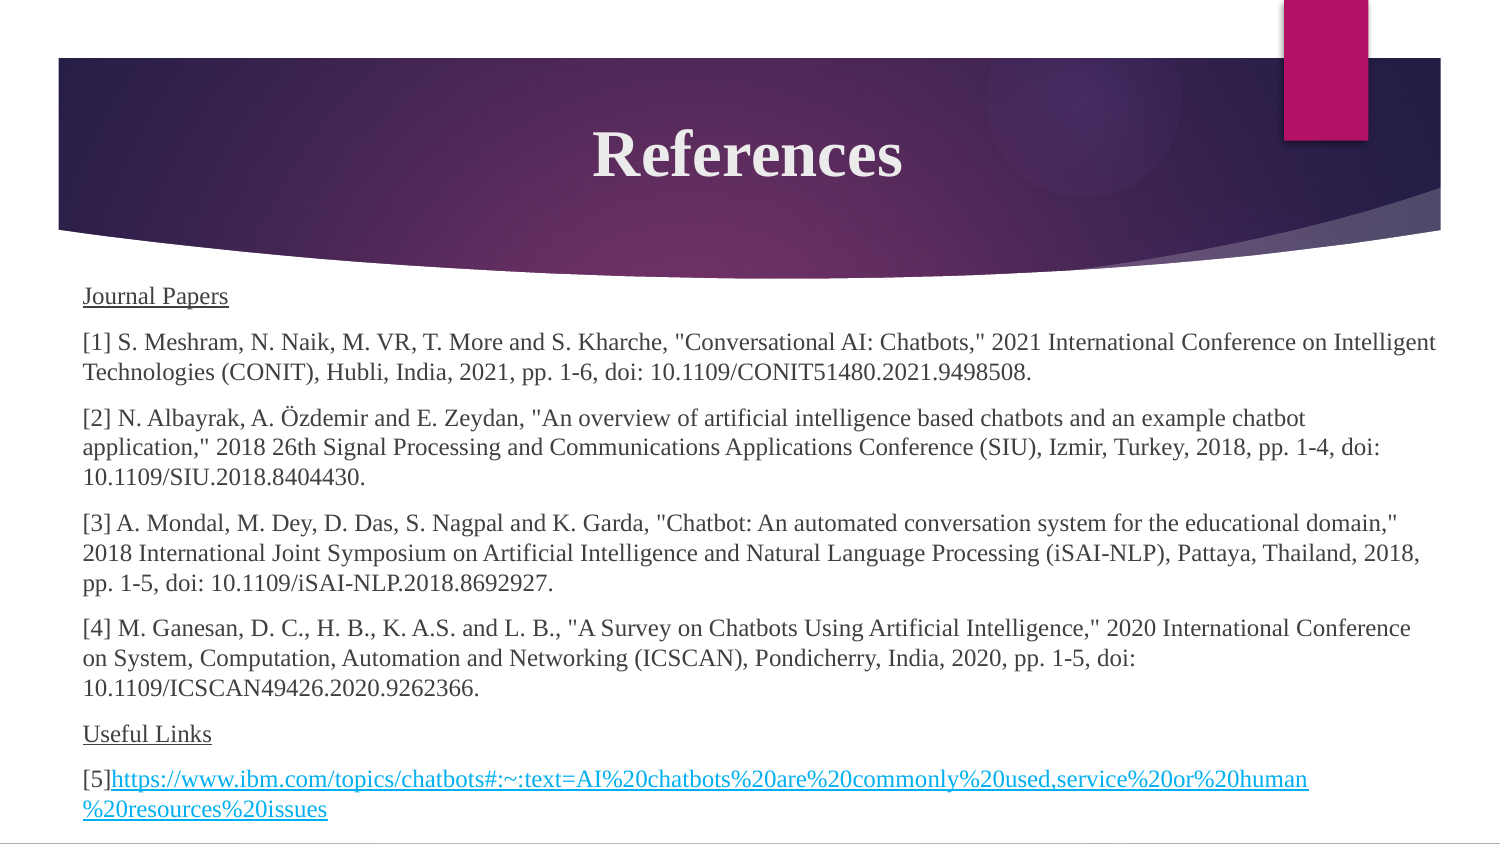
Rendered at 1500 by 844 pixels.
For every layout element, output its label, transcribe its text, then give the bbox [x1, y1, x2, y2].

title References [119, 87, 1378, 212]
list Journal Papers [1] S. Meshram, N. Naik, M. VR, T. More and S. Kharche, "Conversational AI: Chatbots," 2021 International Conference on Intelligent Technologies (CONIT), Hubli, India, 2021, pp. 1-6, doi: 10.1109/CONIT51480.2021.9498508. [2] N. Albayrak, A. Özdemir and E. Zeydan, "An overview of artificial intelligence based chatbots and an example chatbot application," 2018 26th Signal Processing and Communications Applications Conference (SIU), Izmir, Turkey, 2018, pp. 1-4, doi: 10.1109/SIU.2018.8404430. [3] A. Mondal, M. Dey, D. Das, S. Nagpal and K. Garda, "Chatbot: An automated conversation system for the educational domain," 2018 International Joint Symposium on Artificial Intelligence and Natural Language Processing (iSAI-NLP), Pattaya, Thailand, 2018, pp. 1-5, doi: 10.1109/iSAI-NLP.2018.8692927. [4] M. Ganesan, D. C., H. B., K. A.S. and L. B., "A Survey on Chatbots Using Artificial Intelligence," 2020 International Conference on System, Computation, Automation and Networking (ICSCAN), Pondicherry, India, 2020, pp. 1-5, doi: 10.1109/ICSCAN49426.2020.9262366. Useful Links [5]https://www.ibm.com/topics/chatbots#:~:text=AI%20chatbots%20are%20commonly%20used,service%20or%20human%20resources%20issues [67, 272, 1455, 833]
